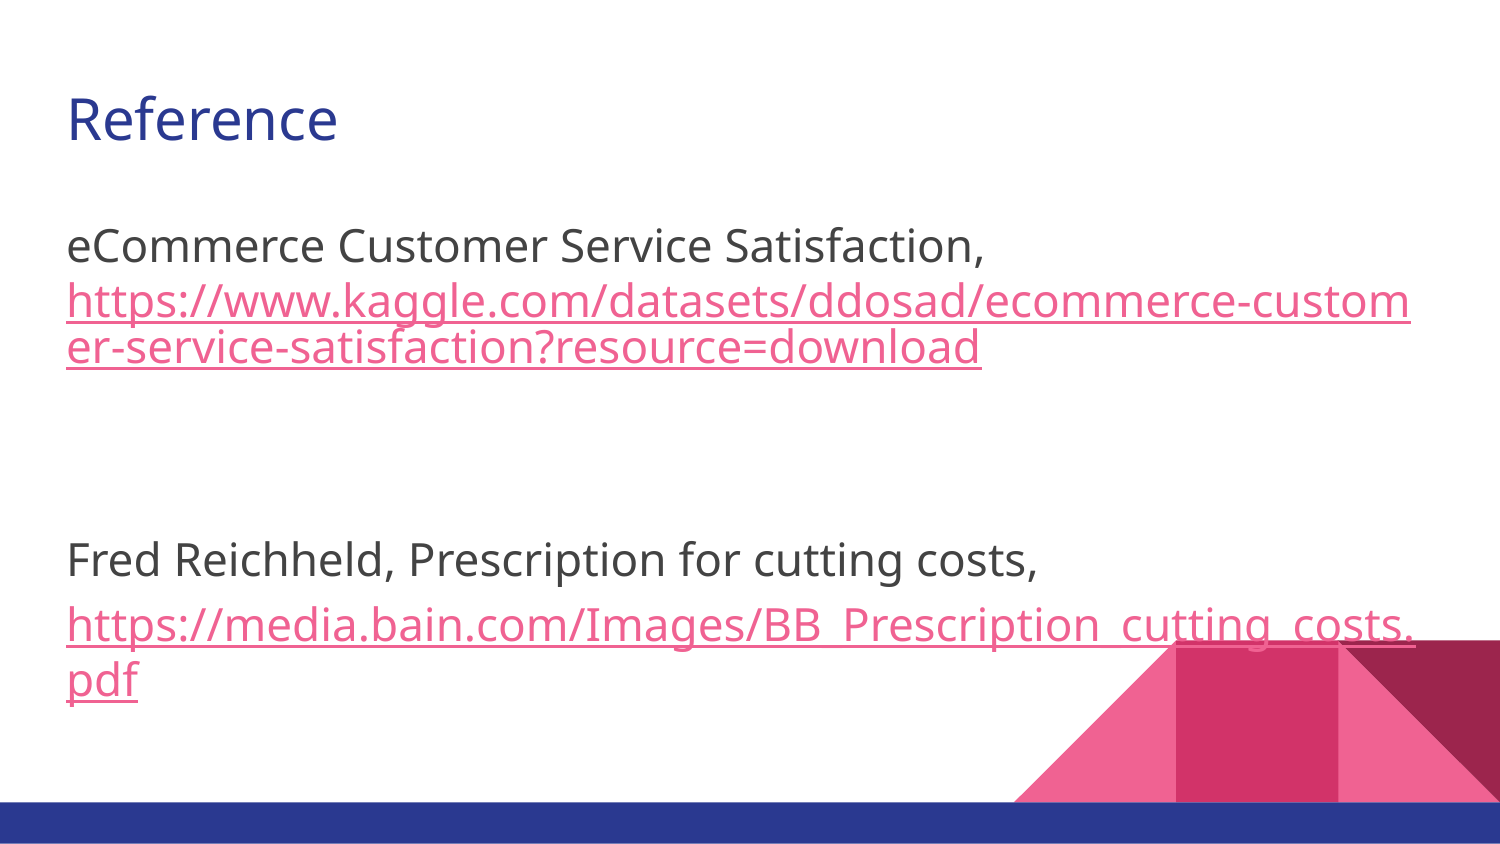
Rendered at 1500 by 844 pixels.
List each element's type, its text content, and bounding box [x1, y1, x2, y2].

title Reference [51, 67, 1449, 167]
list eCommerce Customer Service Satisfaction, https://www.kaggle.com/datasets/ddosad/ecommerce-customer-service-satisfaction?resource=download Fred Reichheld, Prescription for cutting costs, https://media.bain.com/Images/BB_Prescription_cutting_costs.pdf [51, 201, 1449, 750]
